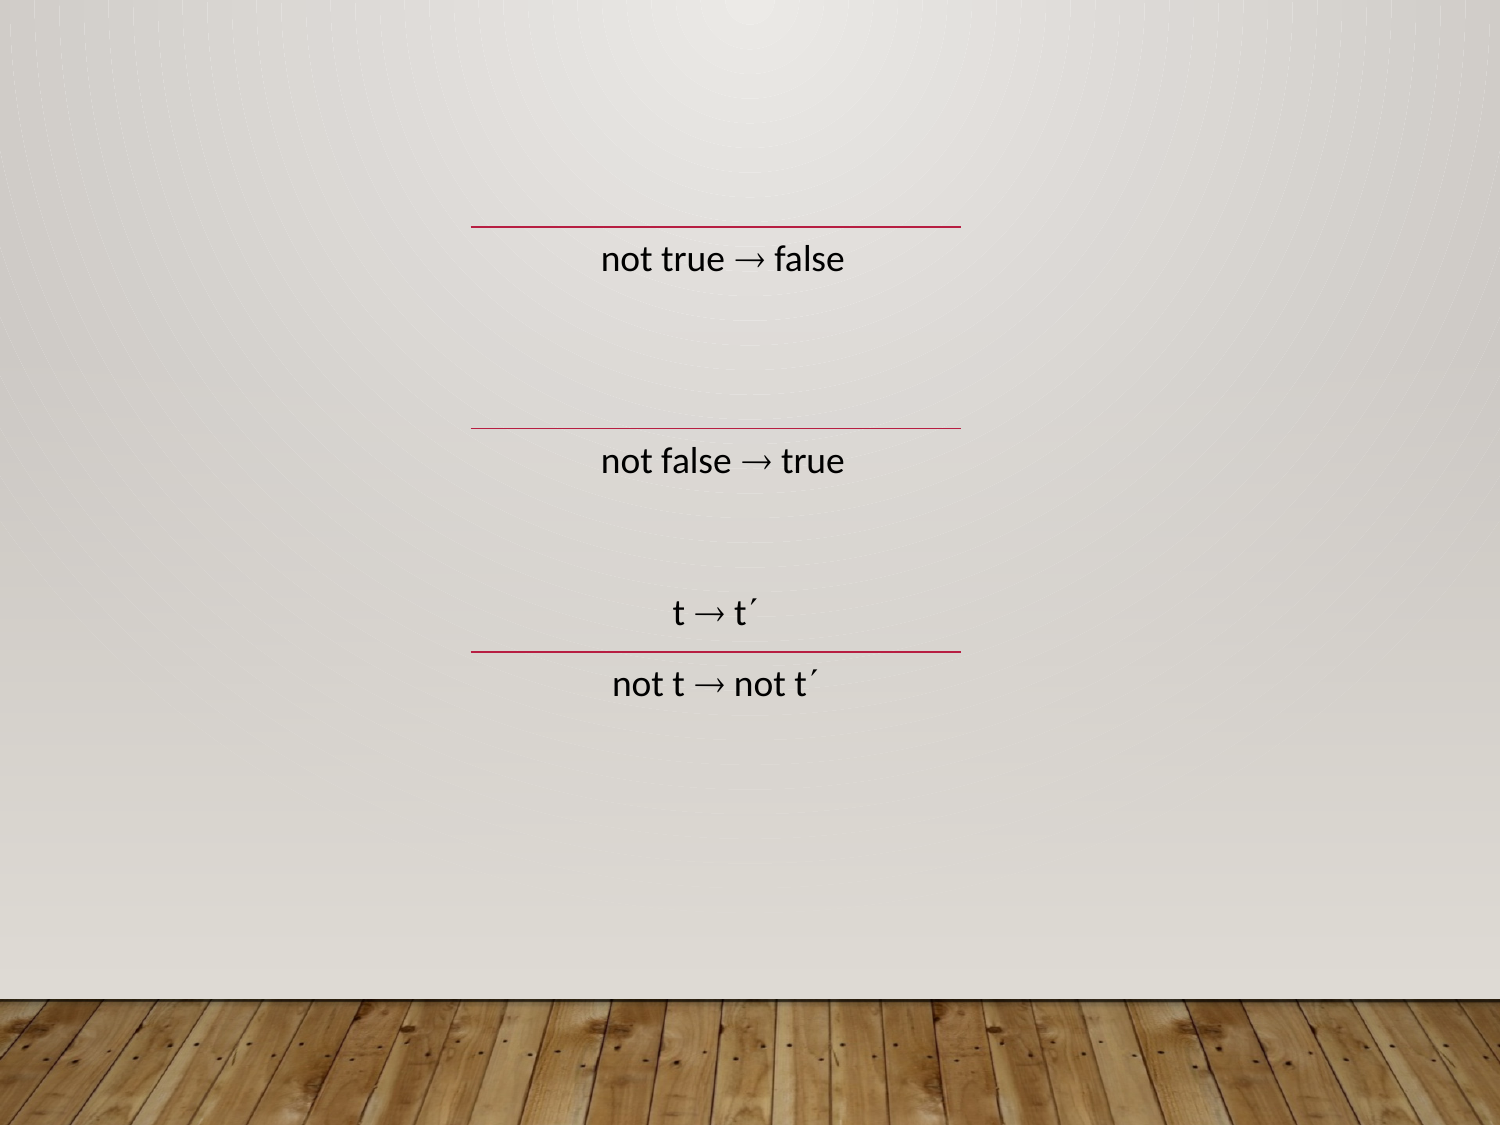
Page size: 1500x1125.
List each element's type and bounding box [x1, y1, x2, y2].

text_box [470, 428, 962, 490]
picture [0, 999, 1500, 1125]
text_box [470, 580, 962, 713]
text_box [470, 226, 962, 288]
